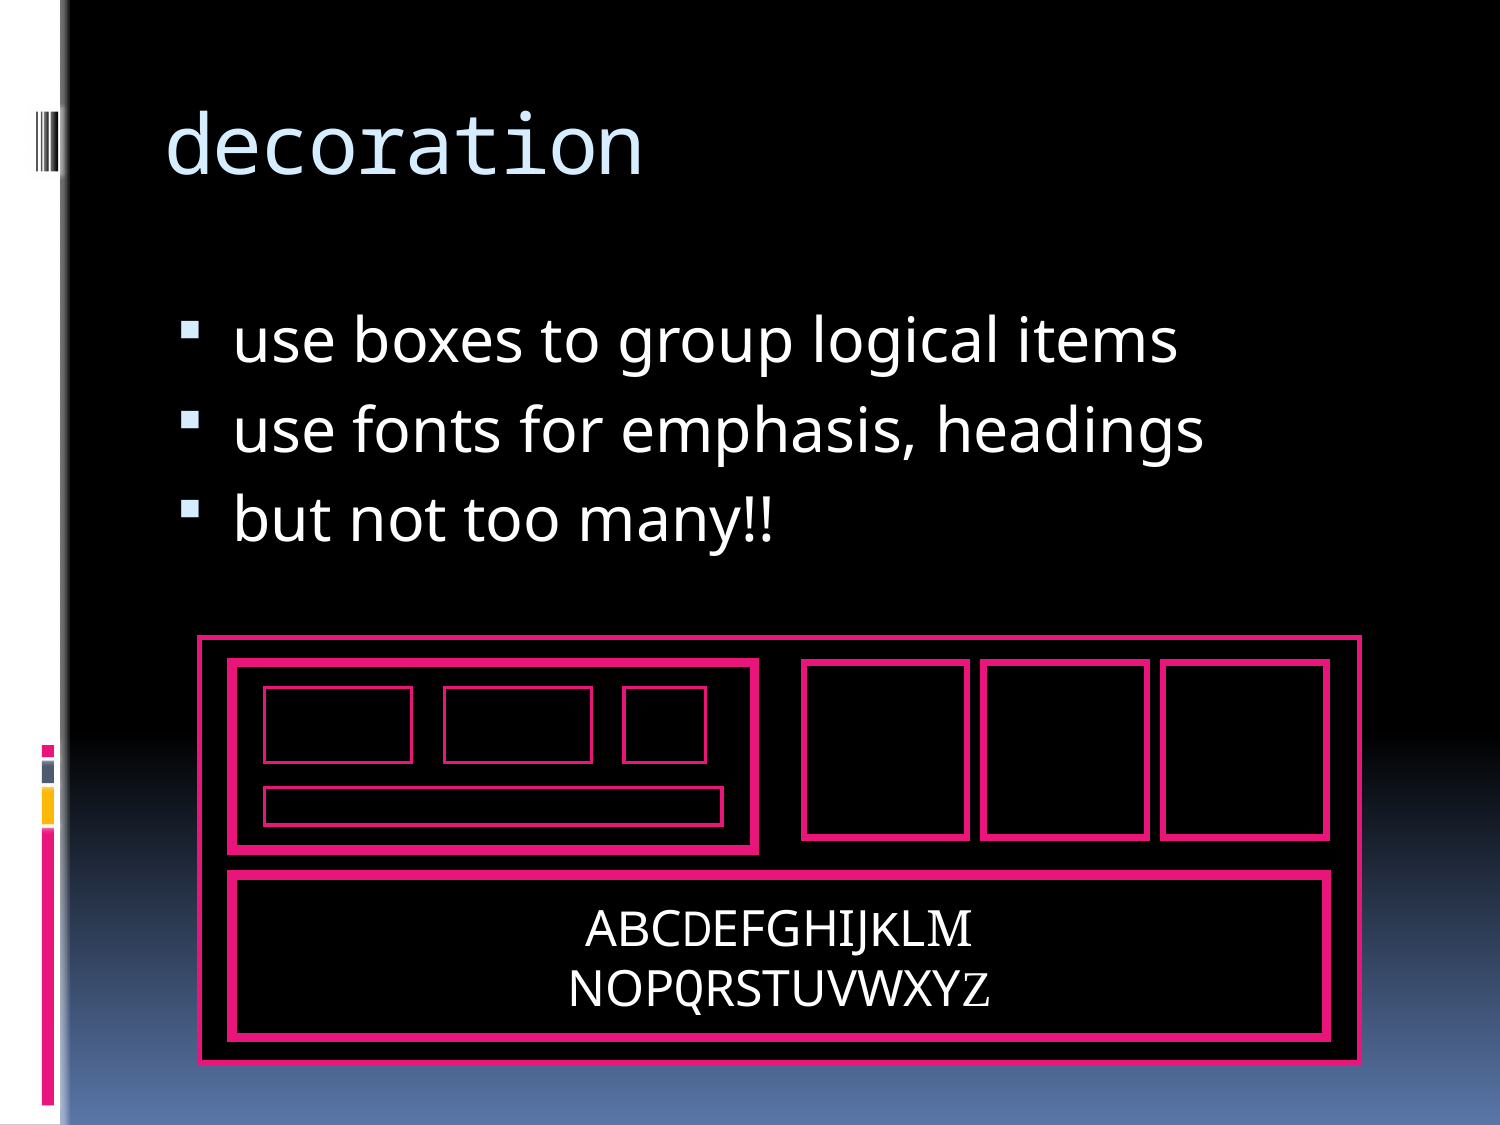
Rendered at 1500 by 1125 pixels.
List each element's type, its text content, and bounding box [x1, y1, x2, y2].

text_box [198, 637, 1360, 1063]
list use boxes to group logical items use fonts for emphasis, headings but not too many!! [150, 292, 1425, 1043]
title decoration [150, 84, 1425, 235]
